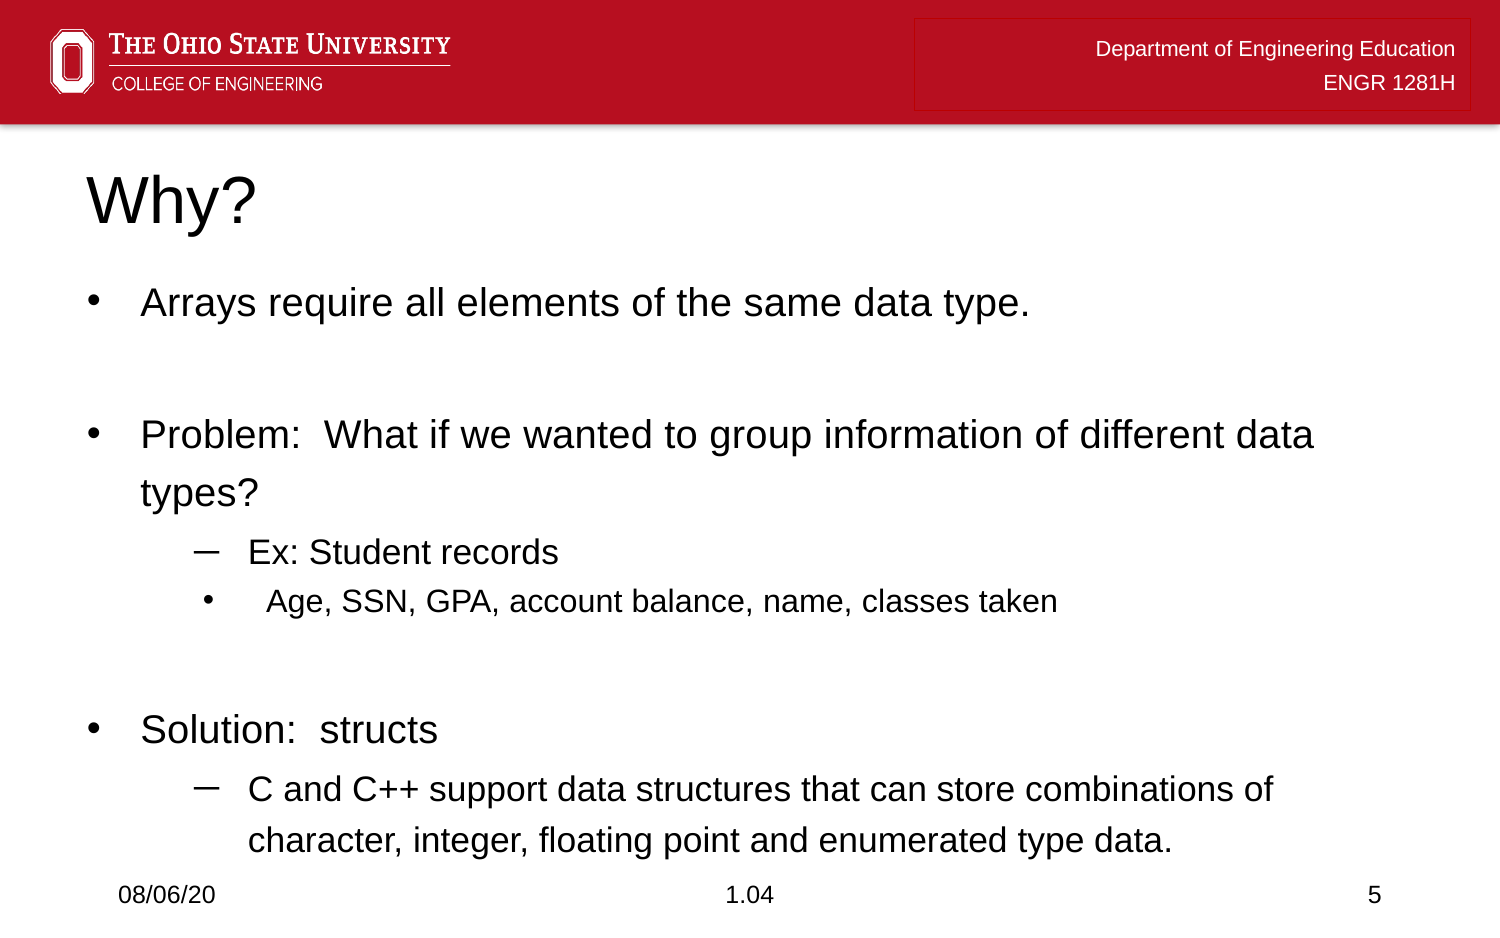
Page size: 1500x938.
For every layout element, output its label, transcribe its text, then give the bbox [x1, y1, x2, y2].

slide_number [103, 868, 441, 919]
footer 1.04 [496, 868, 1004, 919]
slide_number 5 [1059, 868, 1397, 919]
list Arrays require all elements of the same data type. Problem: What if we wanted to group information of different data types? Ex: Student records Age, SSN, GPA, account balance, name, classes taken Solution: structs C and C++ support data structures that can store combinations of character, integer, floating point and enumerated type data. [72, 258, 1422, 869]
title Why? [72, 143, 1433, 251]
